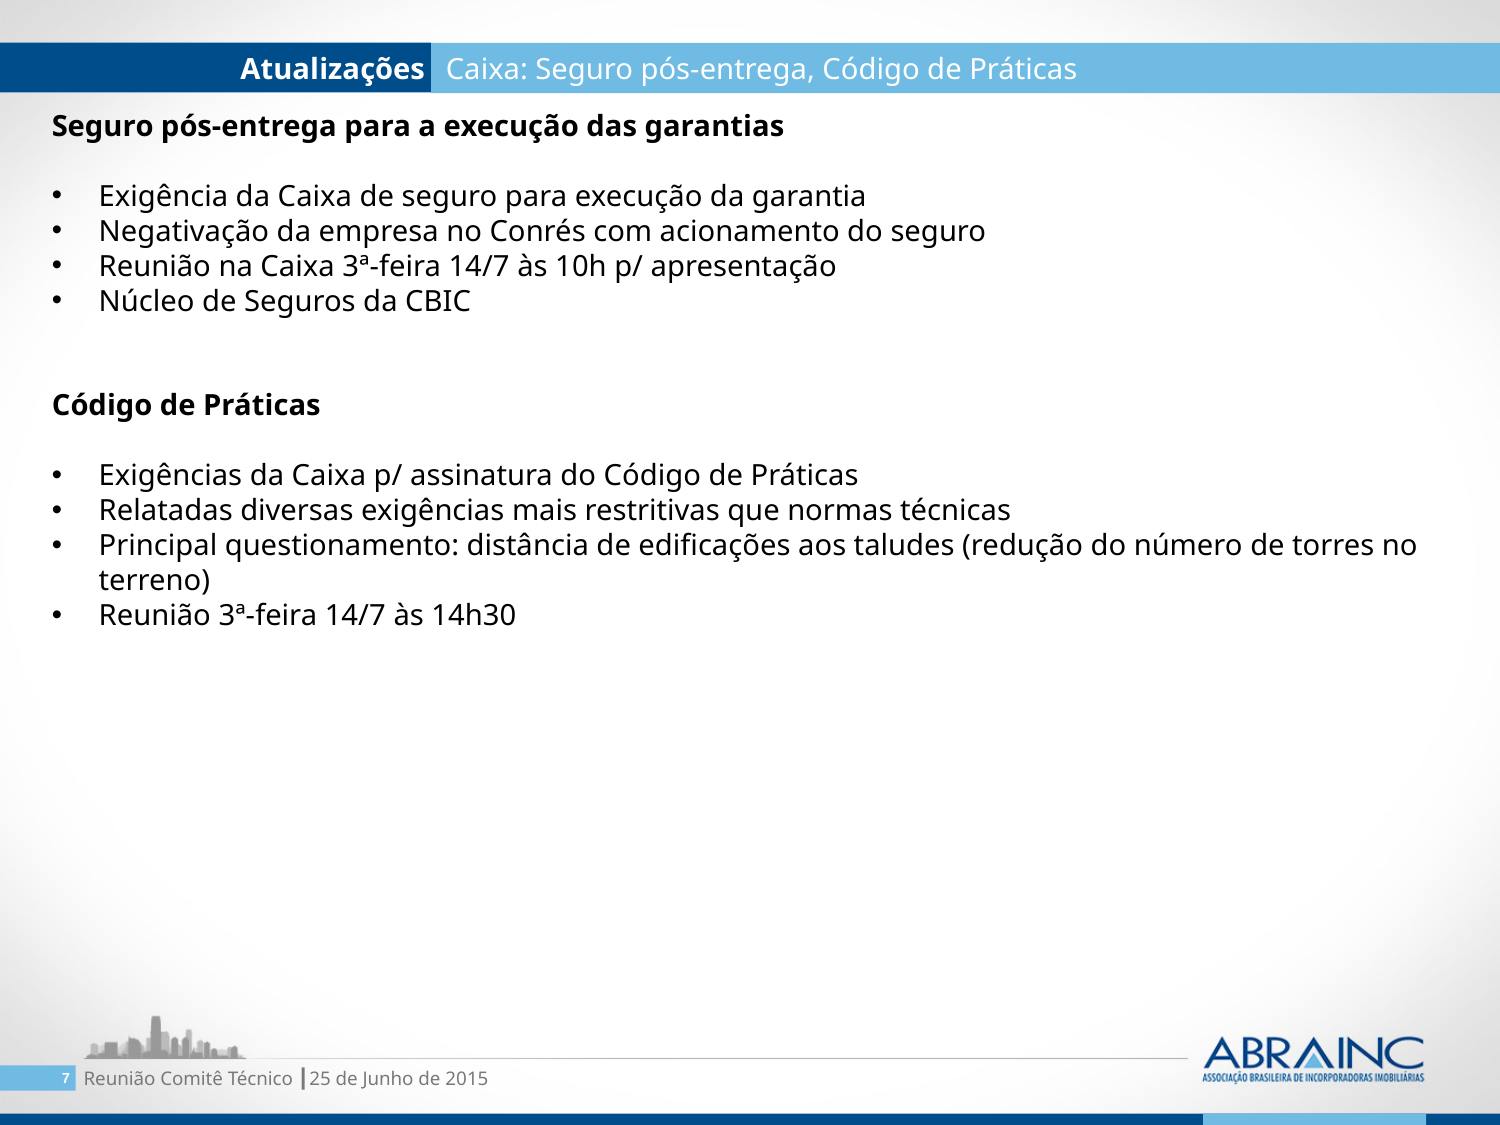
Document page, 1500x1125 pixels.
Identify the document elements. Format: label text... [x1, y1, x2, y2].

text_box Atualizações [0, 42, 431, 93]
picture [0, 0, 1500, 42]
text_box Seguro pós-entrega para a execução das garantias Exigência da Caixa de seguro para execução da garantia Negativação da empresa no Conrés com acionamento do seguro Reunião na Caixa 3ª-feira 14/7 às 10h p/ apresentação Núcleo de Seguros da CBIC Código de Práticas Exigências da Caixa p/ assinatura do Código de Práticas Relatadas diversas exigências mais restritivas que normas técnicas Principal questionamento: distância de edificações aos taludes (redução do número de torres no terreno) Reunião 3ª-feira 14/7 às 14h30 [41, 101, 1459, 637]
picture [0, 93, 1500, 1113]
text_box Caixa: Seguro pós-entrega, Código de Práticas [431, 42, 1500, 94]
